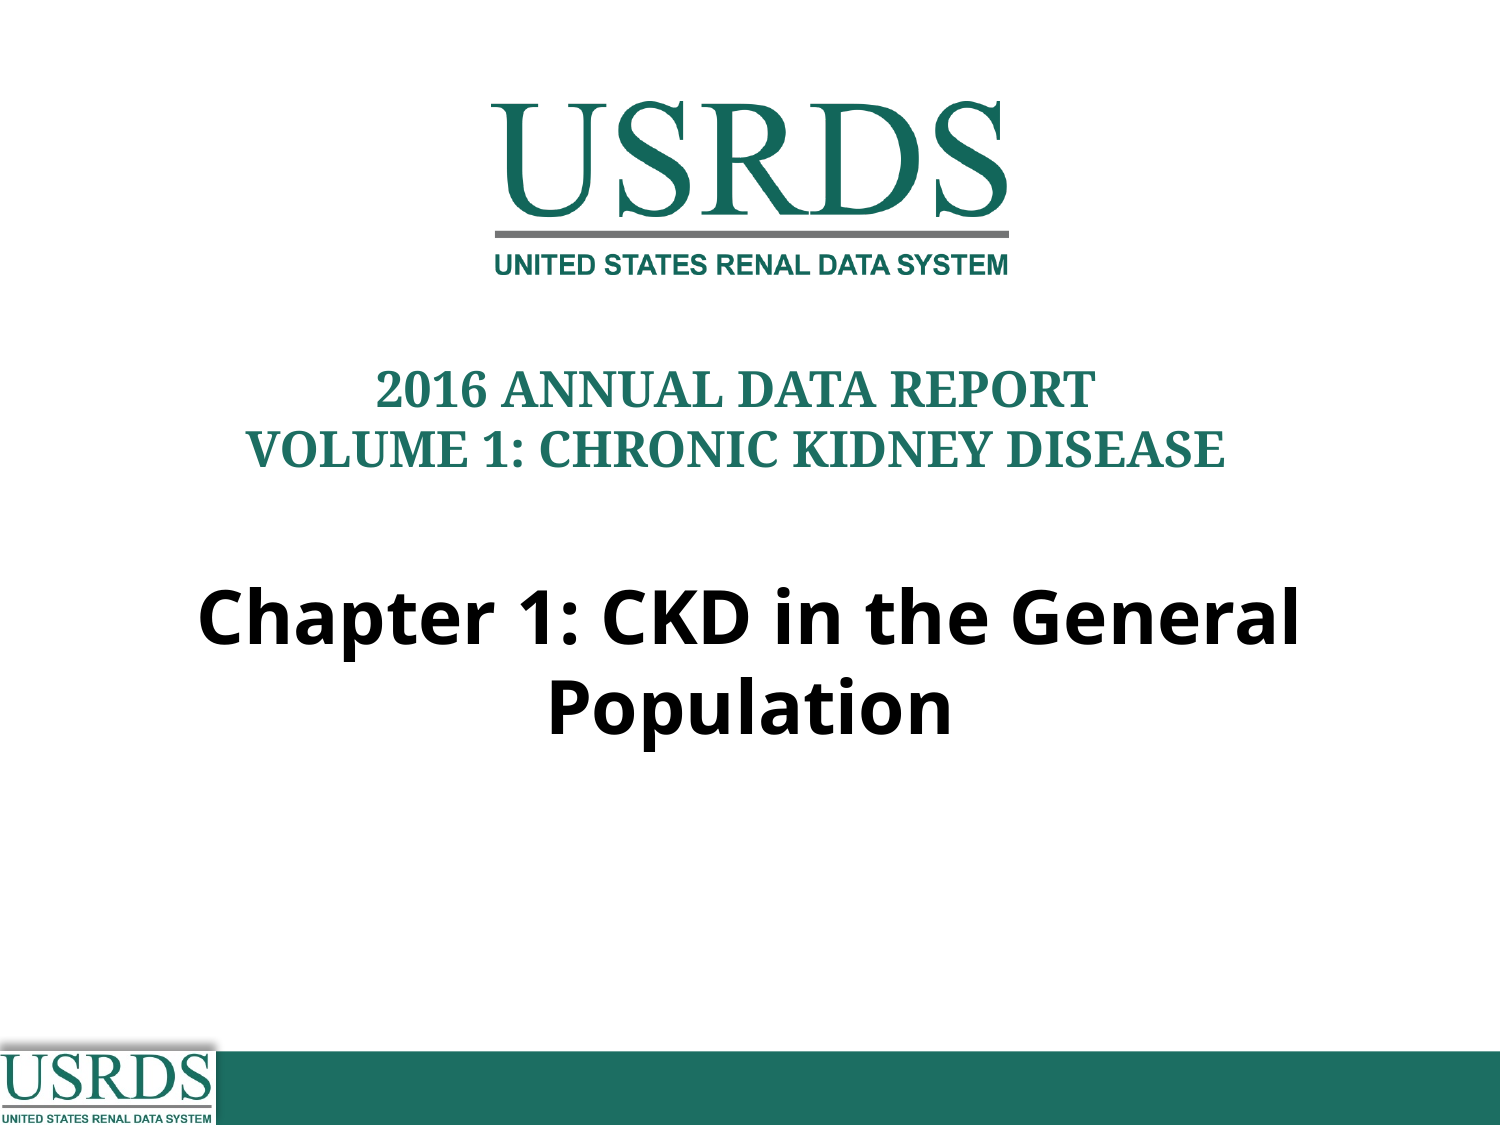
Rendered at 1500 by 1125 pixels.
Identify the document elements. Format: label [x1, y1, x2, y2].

picture [491, 101, 1009, 275]
picture [0, 1051, 216, 1125]
